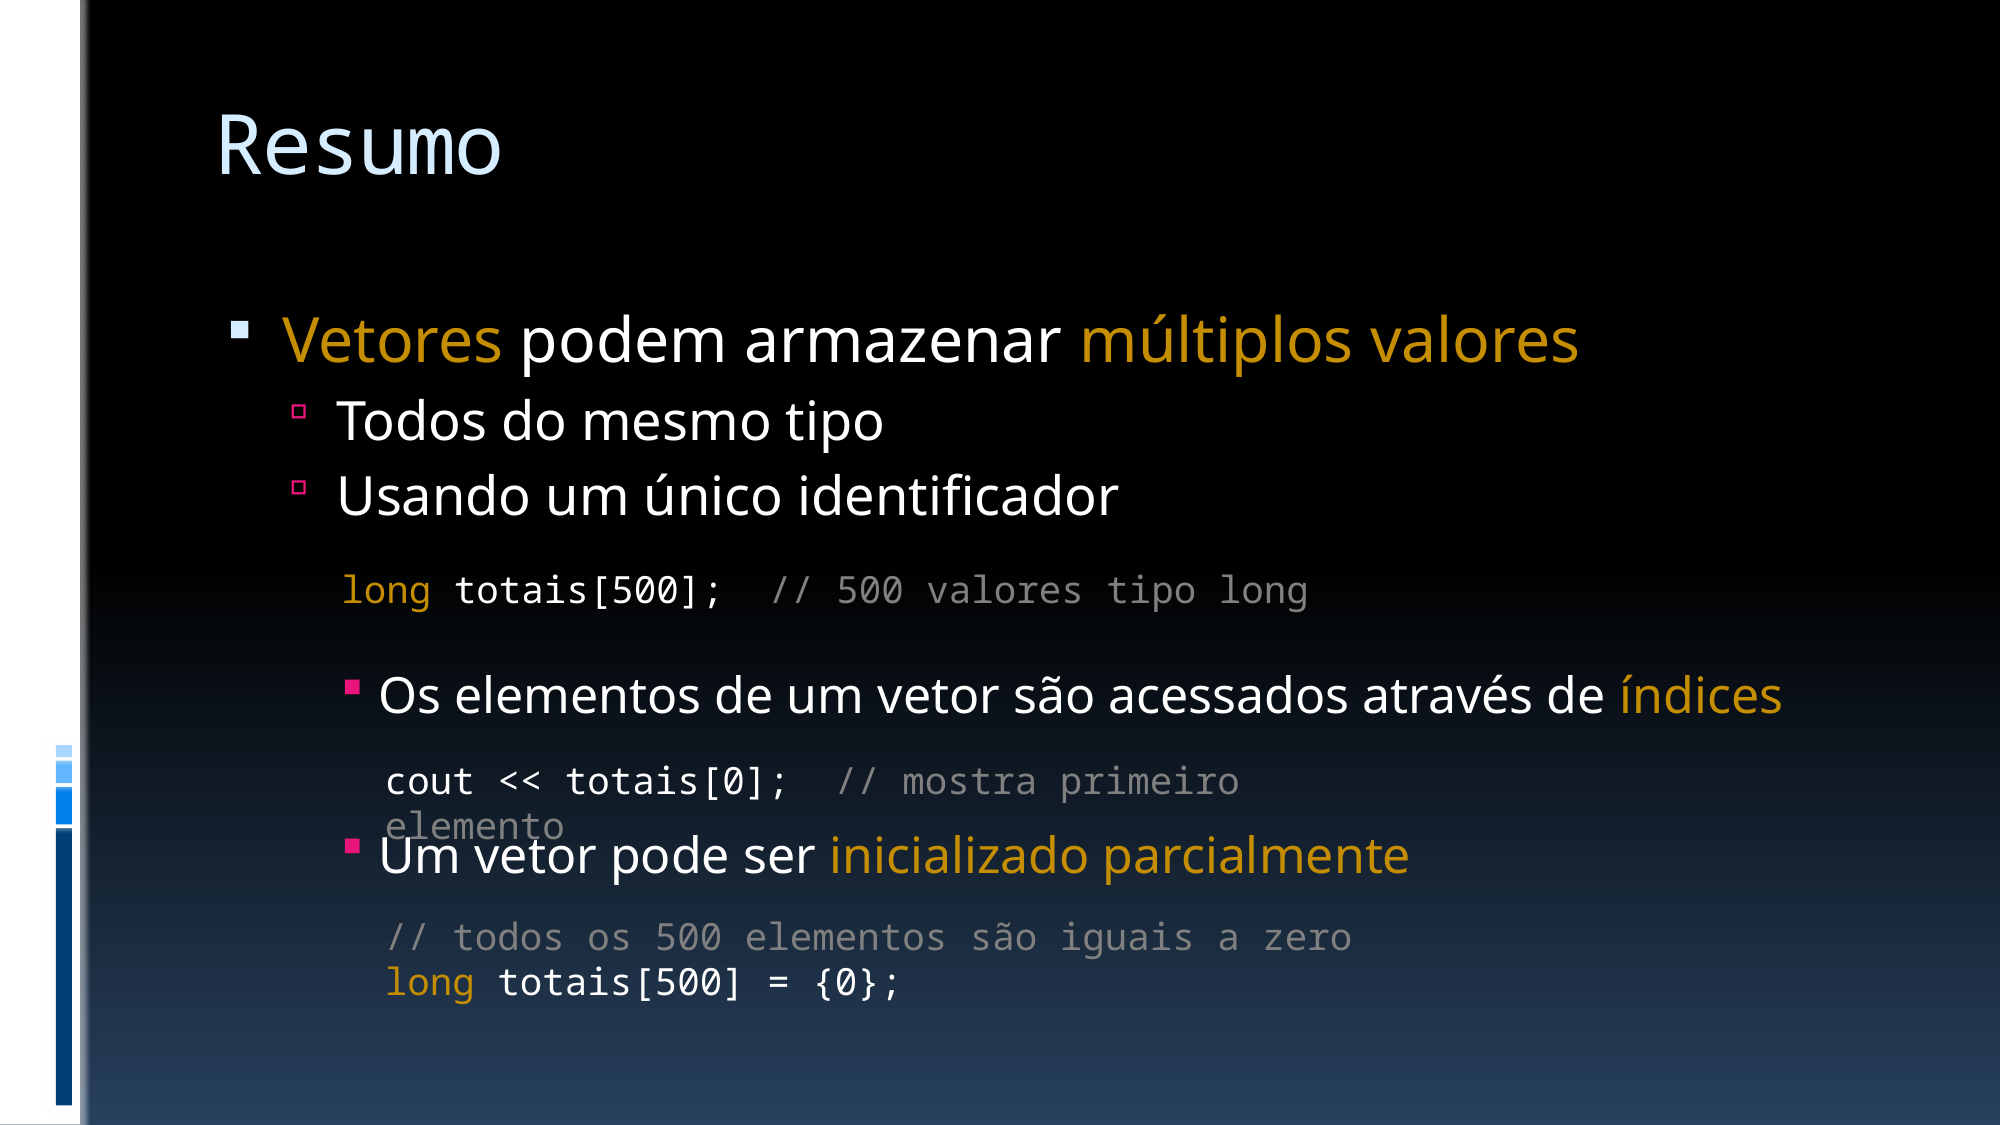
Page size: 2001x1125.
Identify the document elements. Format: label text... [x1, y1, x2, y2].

list Vetores podem armazenar múltiplos valores Todos do mesmo tipo Usando um único identificador Os elementos de um vetor são acessados através de índices Um vetor pode ser inicializado parcialmente [200, 292, 1900, 1043]
text_box cout << totais[0]; // mostra primeiro elemento [370, 749, 1402, 855]
text_box // todos os 500 elementos são iguais a zero long totais[500] = {0}; [370, 905, 1402, 1010]
text_box long totais[500]; // 500 valores tipo long [326, 558, 1358, 619]
title Resumo [200, 83, 1900, 234]
